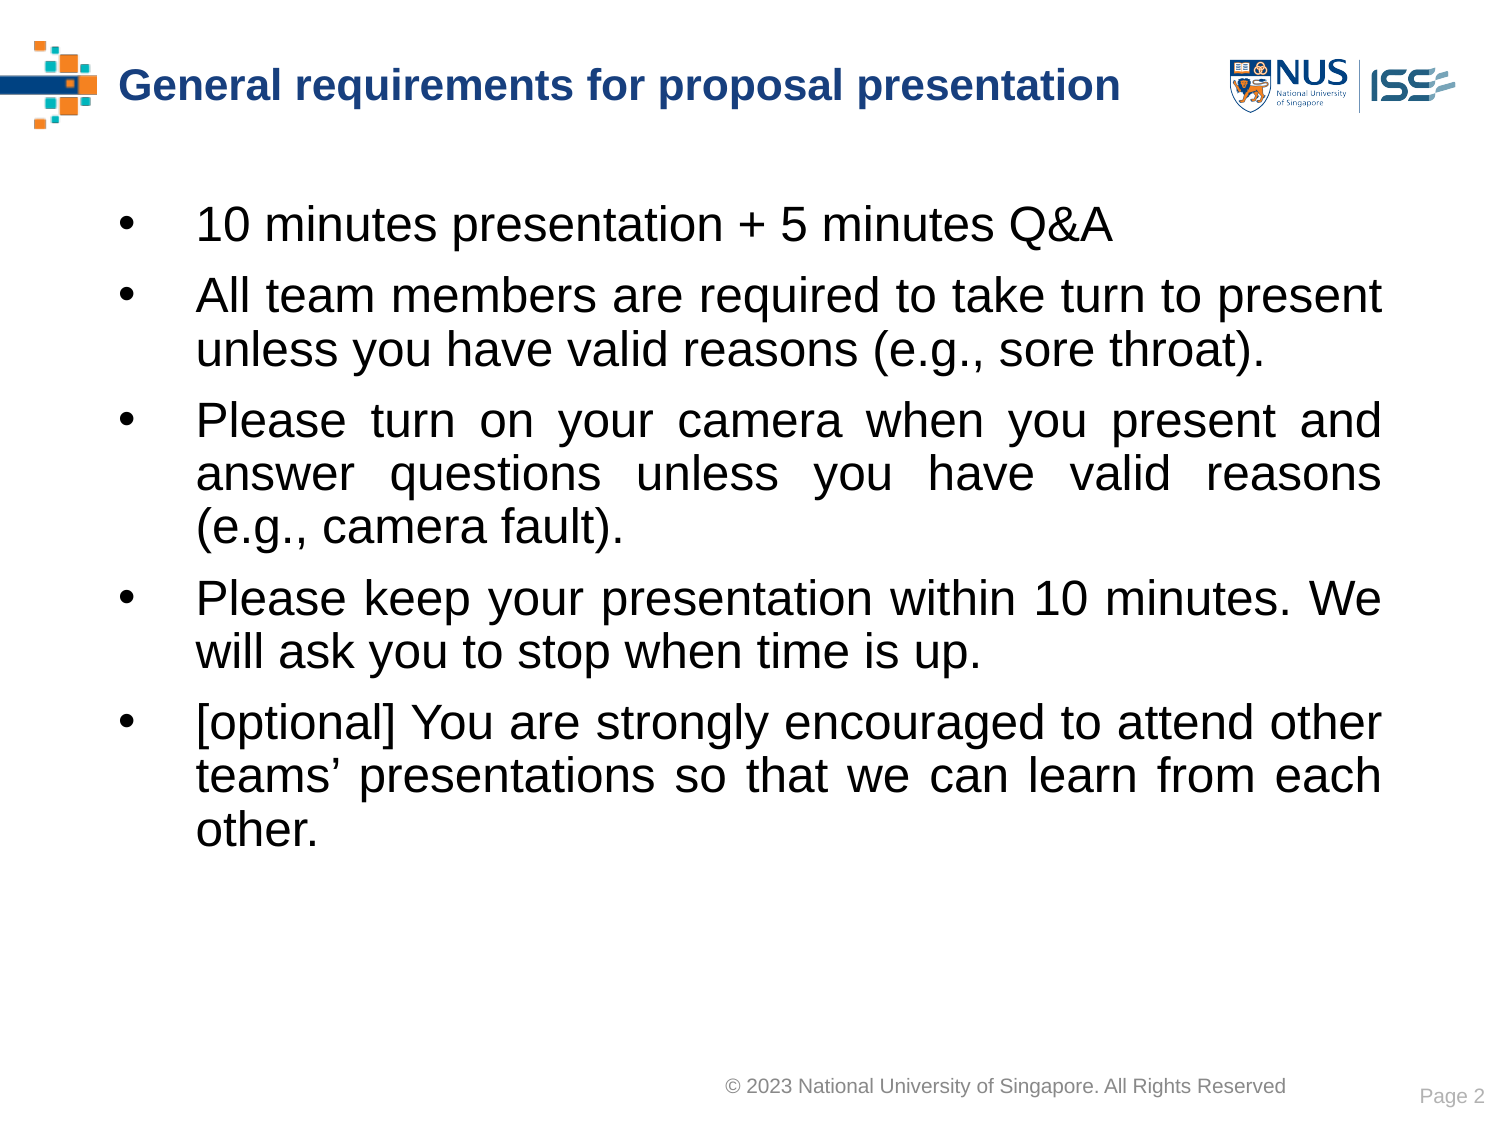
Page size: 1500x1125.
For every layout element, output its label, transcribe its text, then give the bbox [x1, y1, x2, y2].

title General requirements for proposal presentation [103, 41, 1186, 131]
picture [0, 41, 97, 131]
list 10 minutes presentation + 5 minutes Q&A All team members are required to take turn to present unless you have valid reasons (e.g., sore throat). Please turn on your camera when you present and answer questions unless you have valid reasons (e.g., camera fault). Please keep your presentation within 10 minutes. We will ask you to stop when time is up. [optional] You are strongly encouraged to attend other teams’ presentations so that we can learn from each other. [103, 191, 1397, 872]
picture [1192, 30, 1493, 142]
slide_number Page 2 [1312, 1065, 1500, 1125]
